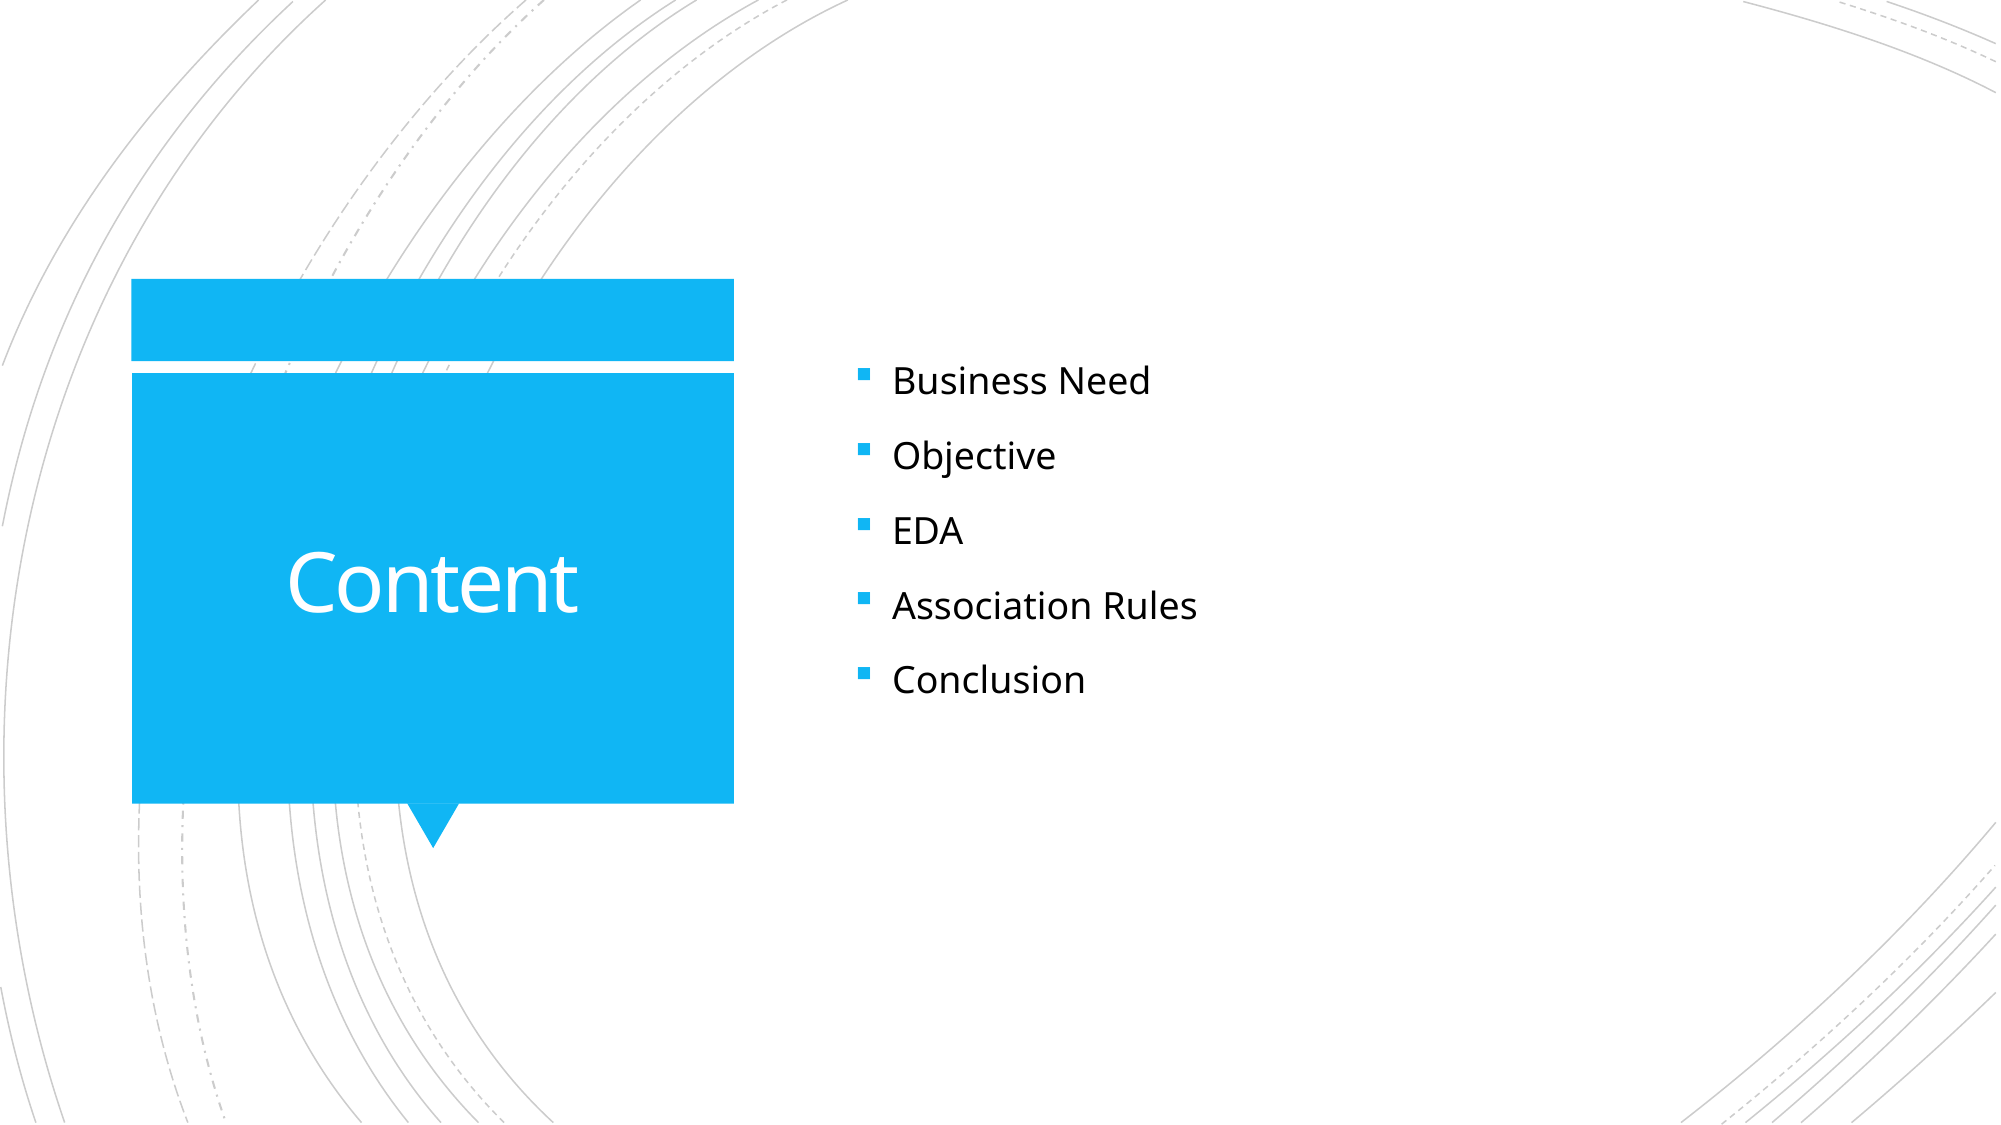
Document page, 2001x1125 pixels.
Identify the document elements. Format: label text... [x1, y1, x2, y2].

title Content [145, 385, 720, 789]
list Business Need Objective EDA Association Rules Conclusion [839, 131, 1871, 993]
